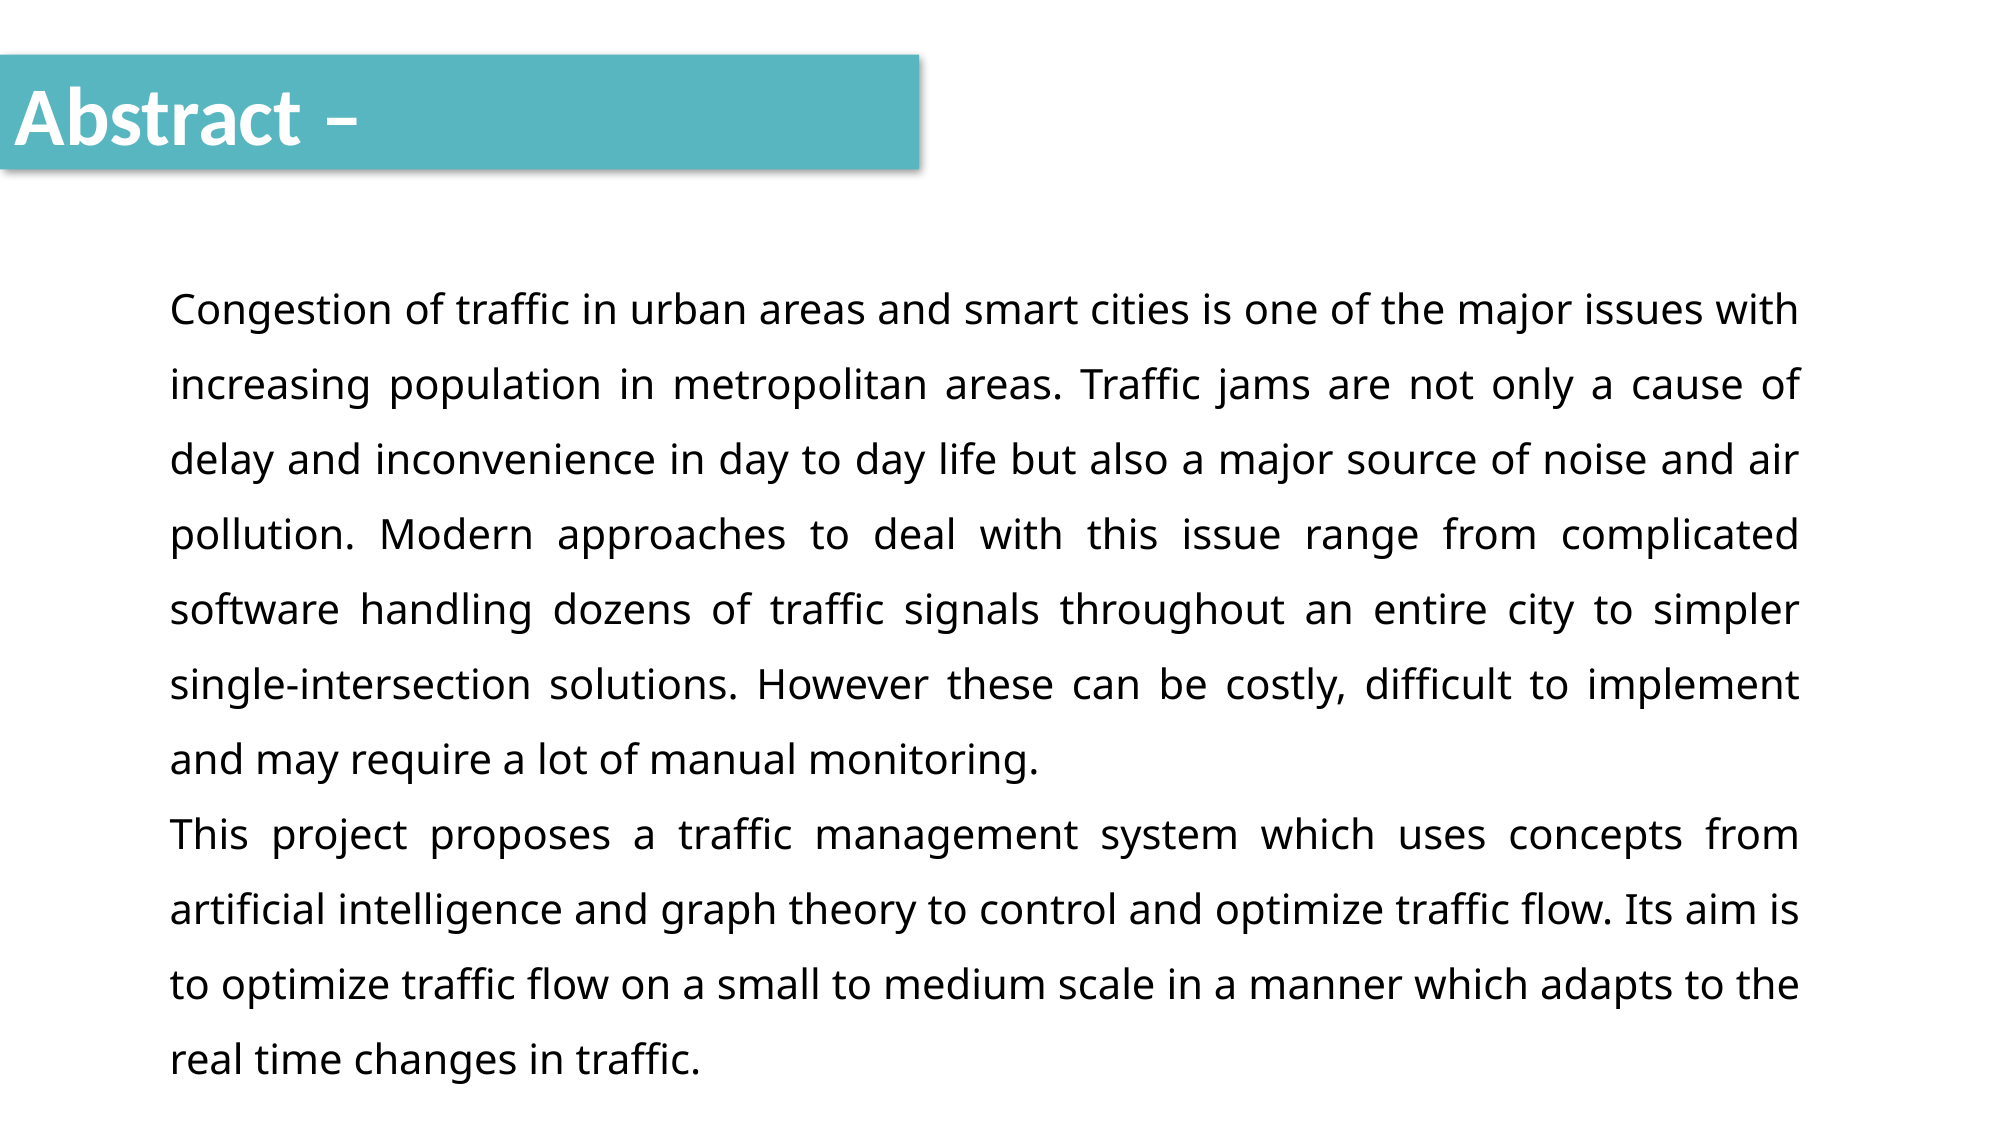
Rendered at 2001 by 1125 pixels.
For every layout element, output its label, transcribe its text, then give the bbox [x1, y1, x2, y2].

text_box Congestion of traffic in urban areas and smart cities is one of the major issues with increasing population in metropolitan areas. Traffic jams are not only a cause of delay and inconvenience in day to day life but also a major source of noise and air pollution. Modern approaches to deal with this issue range from complicated software handling dozens of traffic signals throughout an entire city to simpler single-intersection solutions. However these can be costly, difficult to implement and may require a lot of manual monitoring. This project proposes a traffic management system which uses concepts from artificial intelligence and graph theory to control and optimize traffic flow. Its aim is to optimize traffic flow on a small to medium scale in a manner which adapts to the real time changes in traffic. [79, 250, 1816, 1091]
text_box Abstract – [0, 54, 920, 170]
